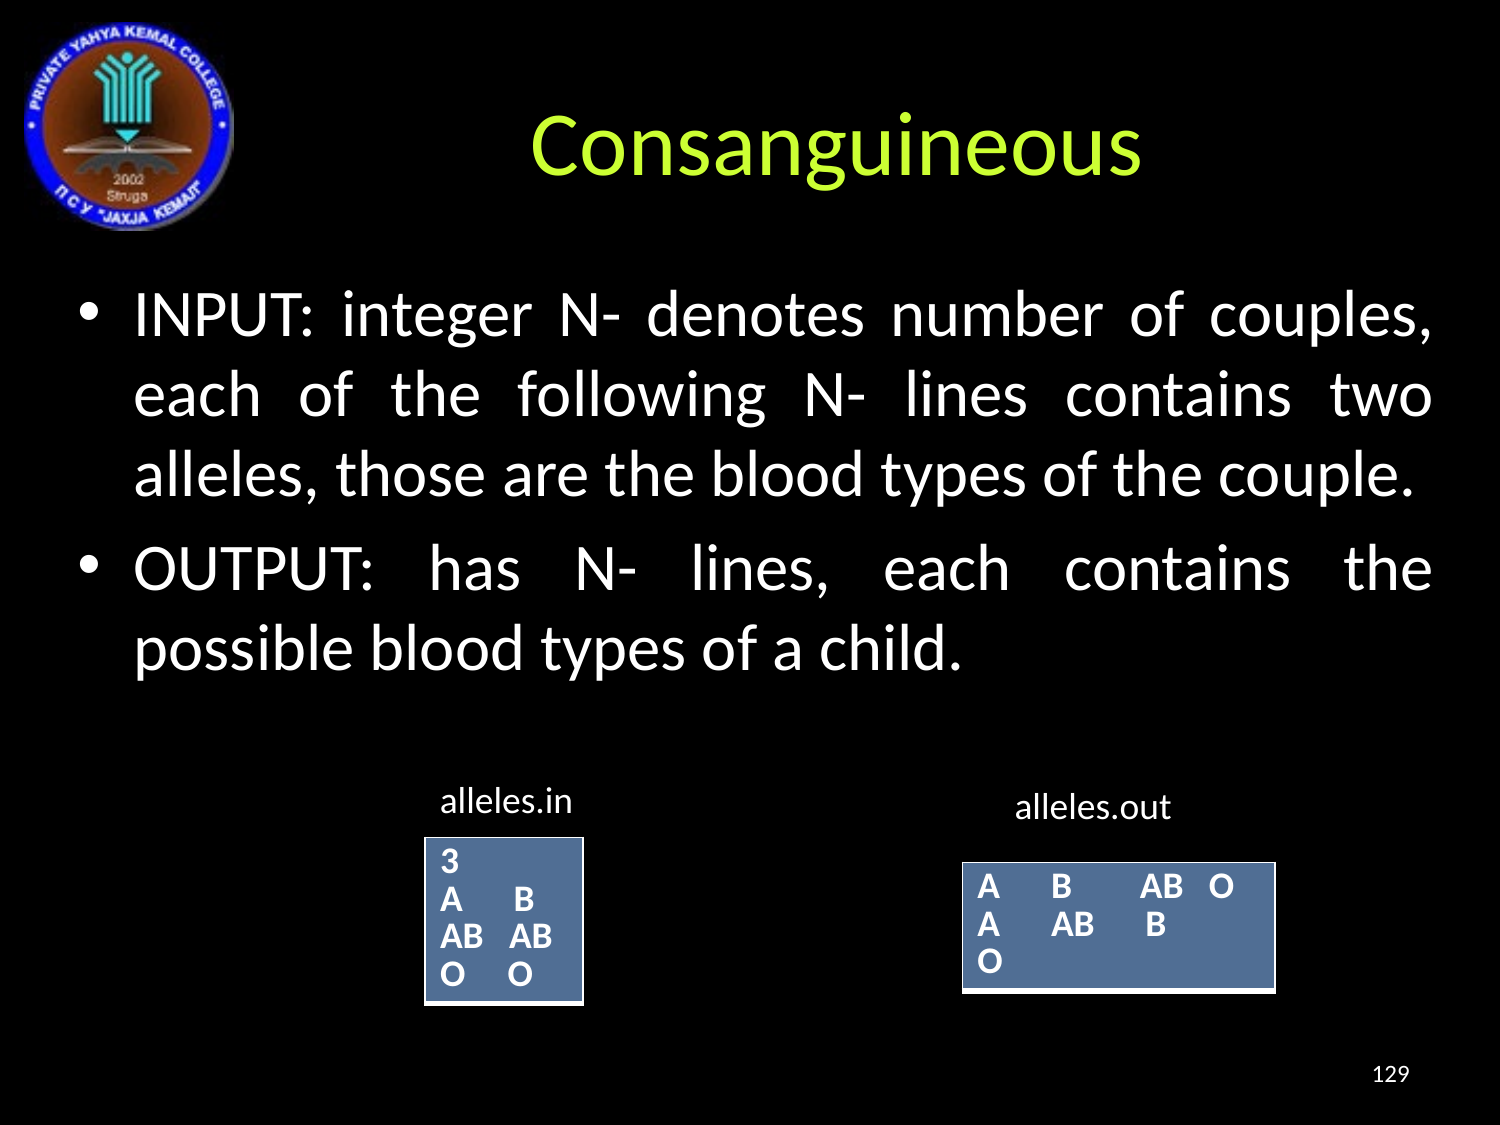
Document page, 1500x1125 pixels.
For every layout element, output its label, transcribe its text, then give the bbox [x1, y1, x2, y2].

slide_number 129 [1074, 1042, 1425, 1103]
text_box alleles.in [424, 768, 650, 829]
picture [24, 21, 234, 231]
table_header A B AB O A AB B O [963, 863, 1274, 988]
title Consanguineous [249, 45, 1425, 233]
list INPUT: integer N- denotes number of couples, each of the following N- lines contains two alleles, those are the blood types of the couple. OUTPUT: has N- lines, each contains the possible blood types of a child. [62, 262, 1450, 1100]
text_box alleles.out [999, 774, 1225, 835]
table_header 3 A B AB AB O O [426, 838, 582, 1001]
